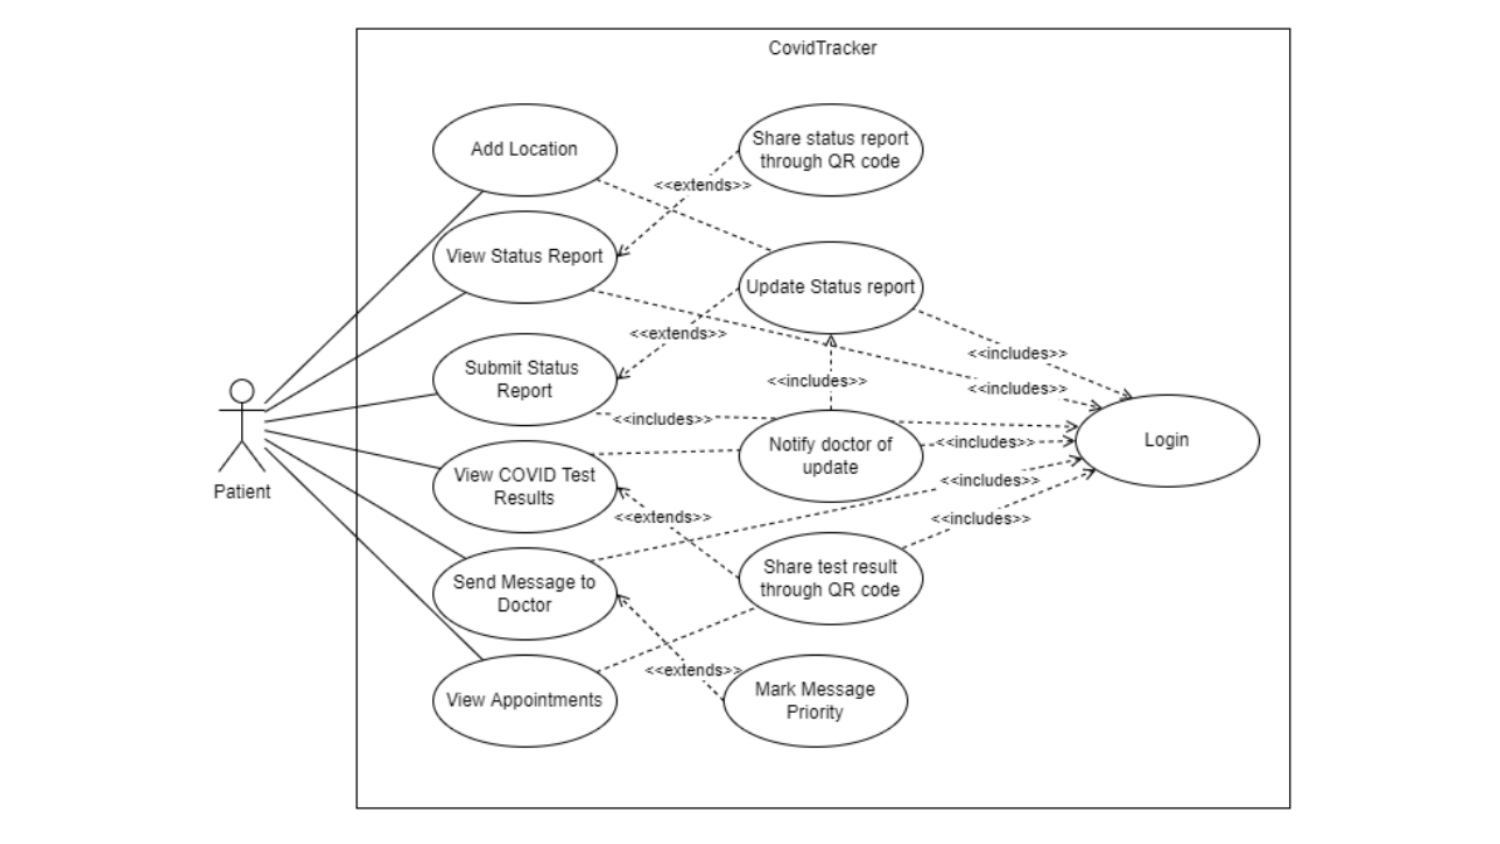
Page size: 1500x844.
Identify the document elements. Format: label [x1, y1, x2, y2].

picture [205, 24, 1295, 819]
